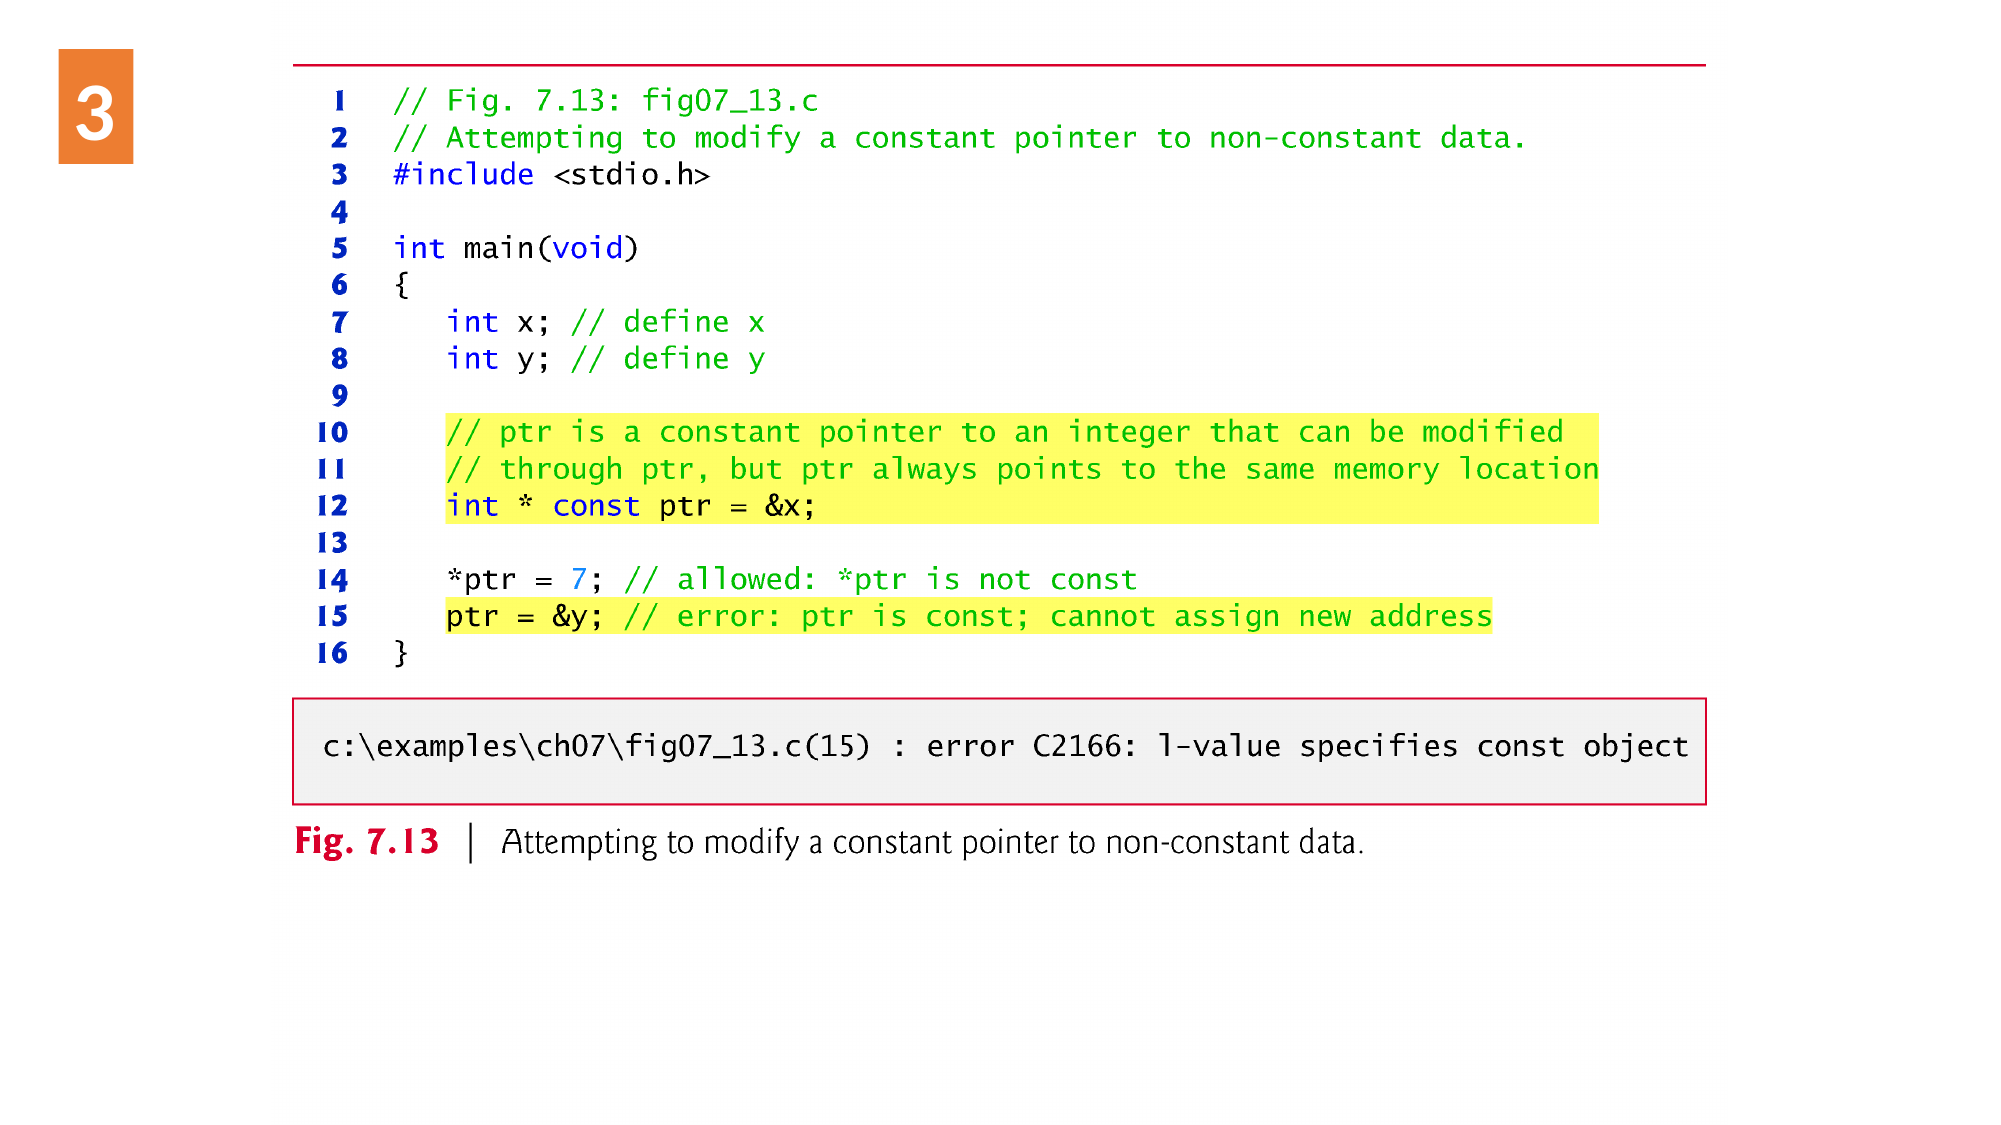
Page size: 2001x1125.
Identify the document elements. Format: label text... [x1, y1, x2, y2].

picture [271, 0, 1728, 1125]
text_box 3 [58, 49, 134, 164]
